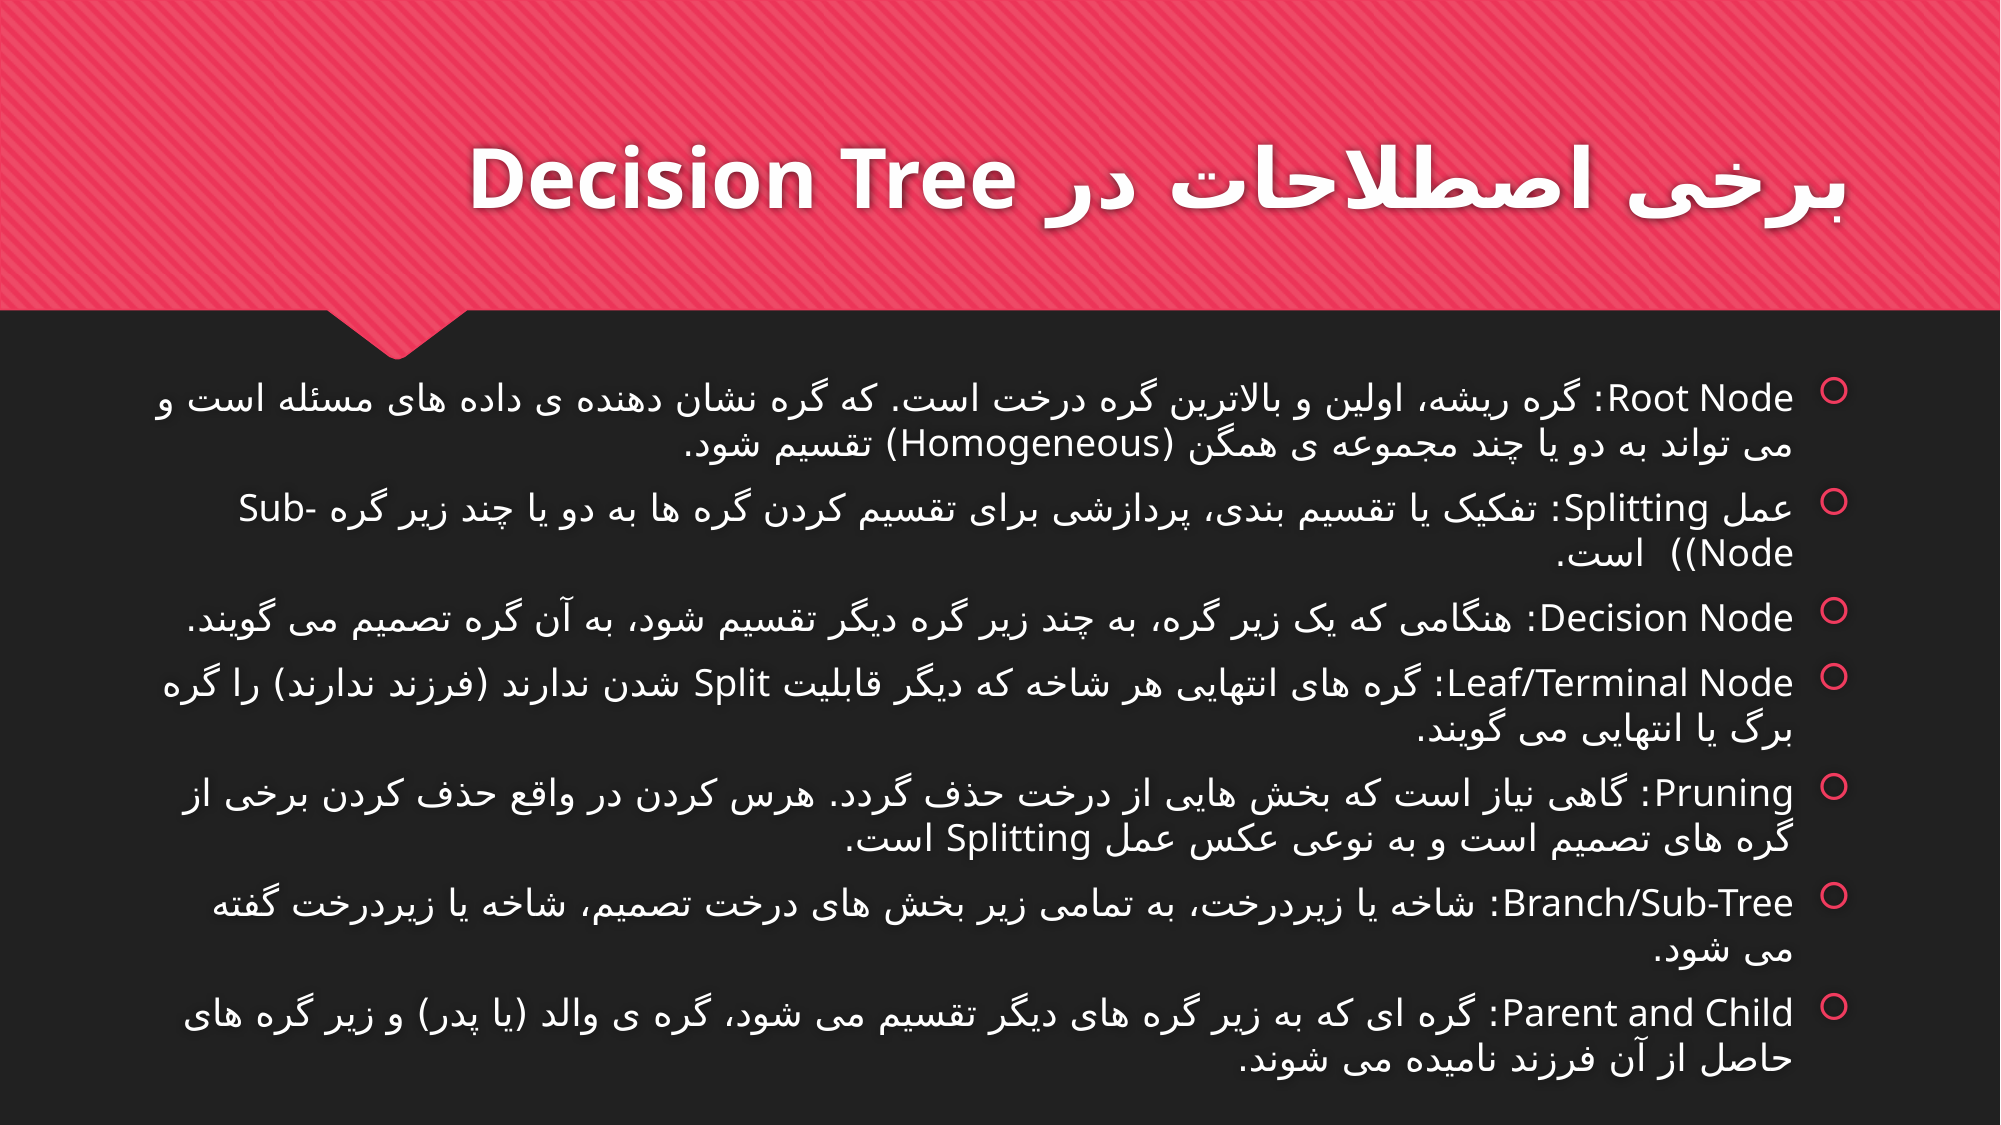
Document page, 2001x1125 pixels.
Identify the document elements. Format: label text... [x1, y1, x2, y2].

list Root Node: گره ریشه، اولین و بالاترین گره درخت است. که گره نشان دهنده ی داده های مسئله است و می تواند به دو یا چند مجموعه ی همگن (Homogeneous) تقسیم شود. عمل Splitting: تفکیک یا تقسیم بندی، پردازشی برای تقسیم کردن گره ها به دو یا چند زیر گره Sub-Node)) است. Decision Node: هنگامی که یک زیر گره، به چند زیر گره دیگر تقسیم شود، به آن گره تصمیم می گویند. Leaf/Terminal Node: گره های انتهایی هر شاخه که دیگر قابلیت Split شدن ندارند (فرزند ندارند) را گره برگ یا انتهایی می گویند. Pruning: گاهی نیاز است که بخش هایی از درخت حذف گردد. هرس کردن در واقع حذف کردن برخی از گره های تصمیم است و به نوعی عکس عمل Splitting است. Branch/Sub-Tree: شاخه یا زیردرخت، به تمامی زیر بخش های درخت تصمیم، شاخه یا زیردرخت گفته می شود. Parent and Child: گره ای که به زیر گره های دیگر تقسیم می شود، گره ی والد (یا پدر) و زیر گره های حاصل از آن فرزند نامیده می شوند. [134, 340, 1866, 1113]
title برخی اصطلاحات در Decision Tree [132, 73, 1868, 233]
